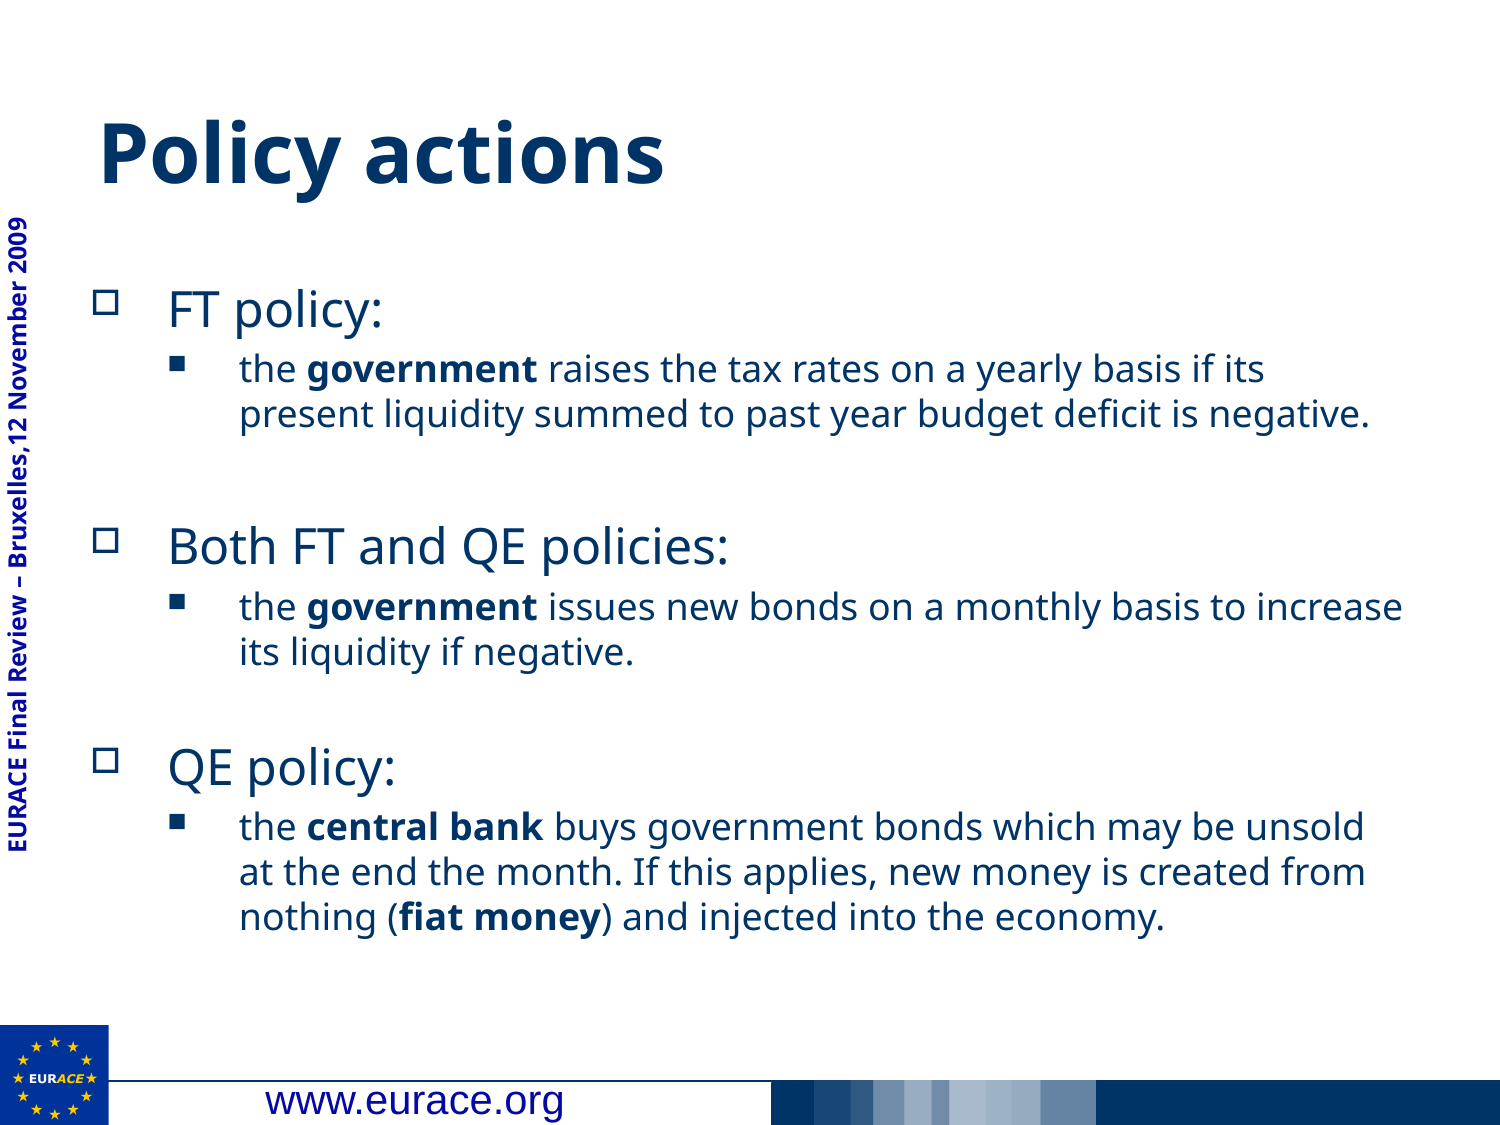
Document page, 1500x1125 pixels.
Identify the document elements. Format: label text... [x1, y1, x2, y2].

list FT policy: the government raises the tax rates on a yearly basis if its present liquidity summed to past year budget deficit is negative. Both FT and QE policies: the government issues new bonds on a monthly basis to increase its liquidity if negative. QE policy: the central bank buys government bonds which may be unsold at the end the month. If this applies, new money is created from nothing (fiat money) and injected into the economy. [74, 269, 1426, 1013]
picture [0, 1025, 1500, 1125]
title Policy actions [81, 8, 1411, 209]
